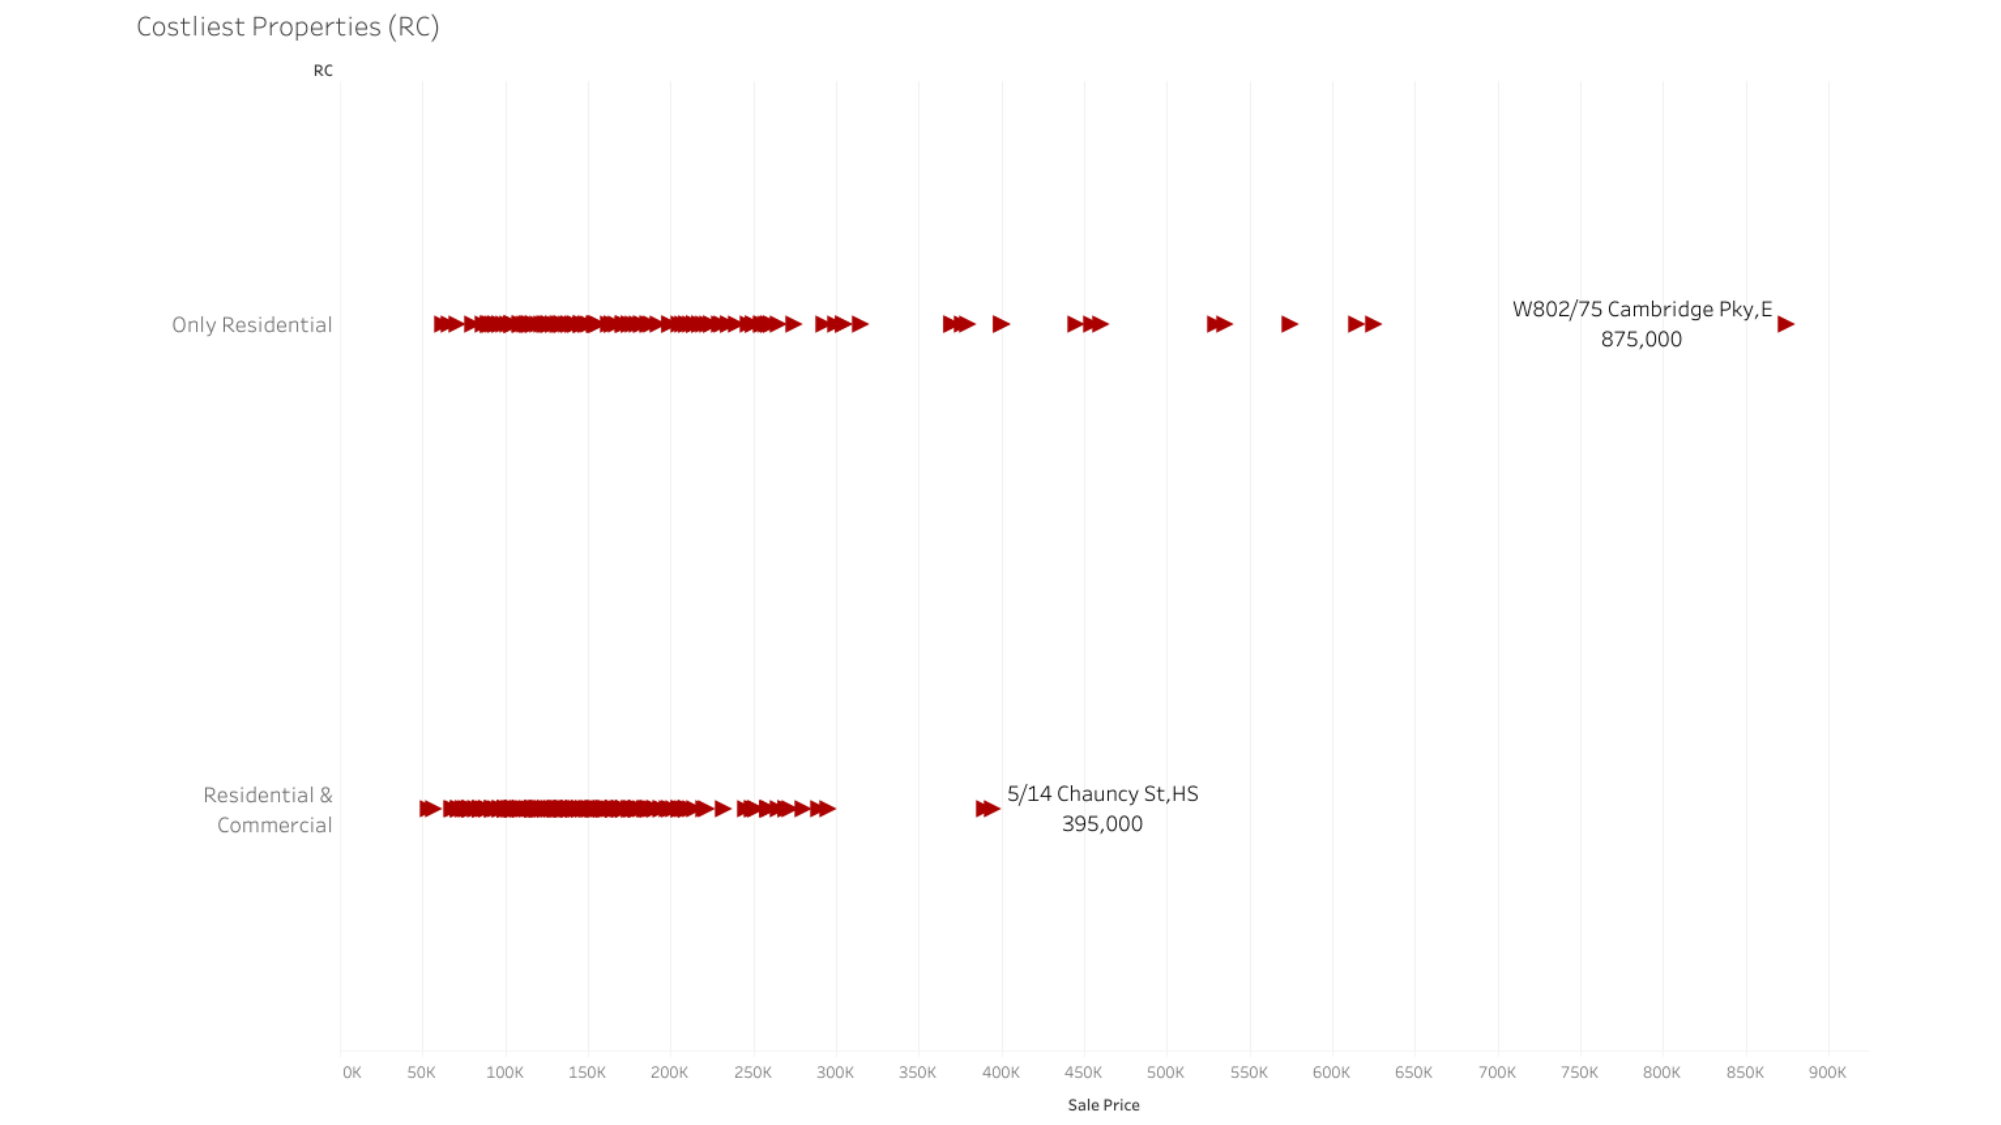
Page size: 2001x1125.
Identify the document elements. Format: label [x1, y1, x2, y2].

picture [131, 0, 1869, 1125]
